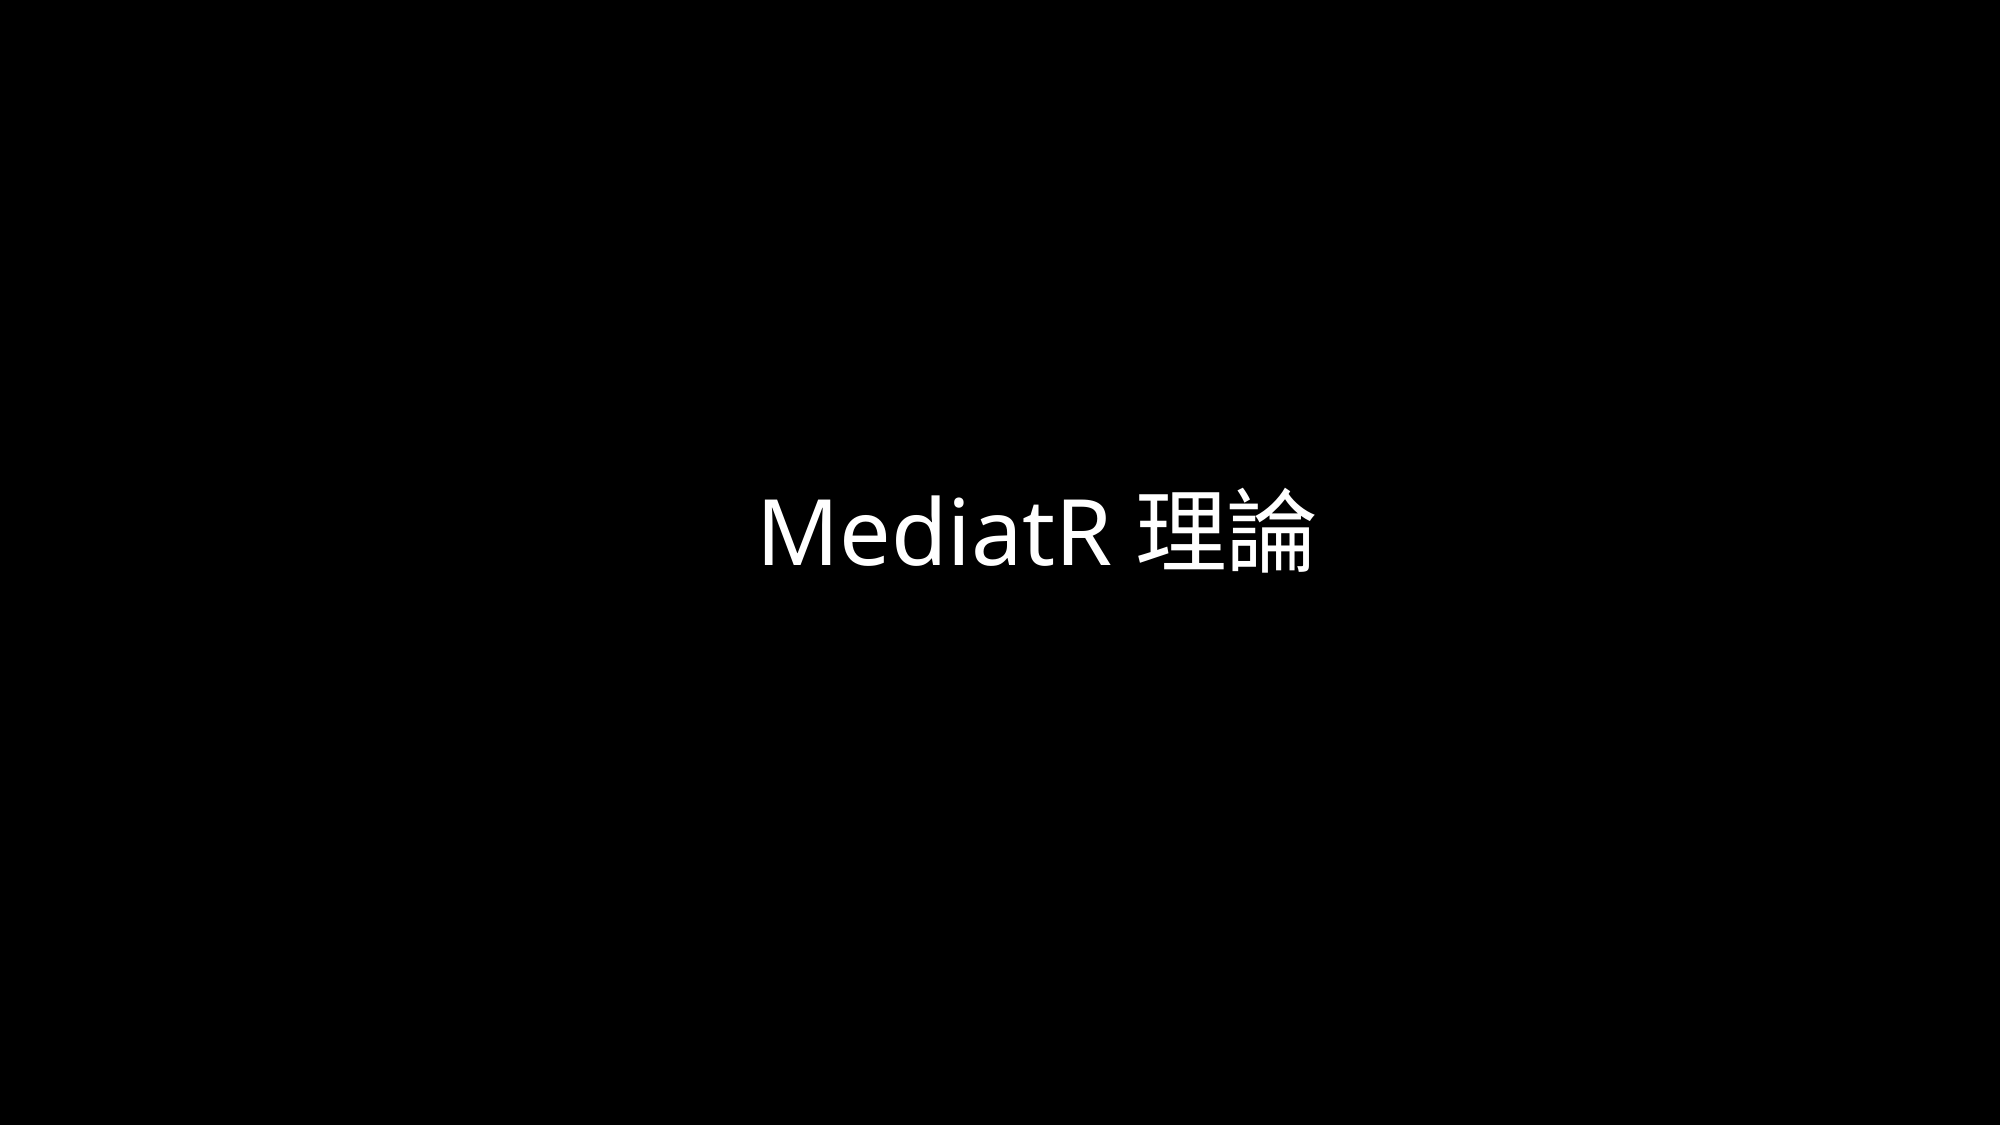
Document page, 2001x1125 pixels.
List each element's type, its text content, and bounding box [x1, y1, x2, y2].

text_box MediatR理論 [741, 466, 1357, 591]
